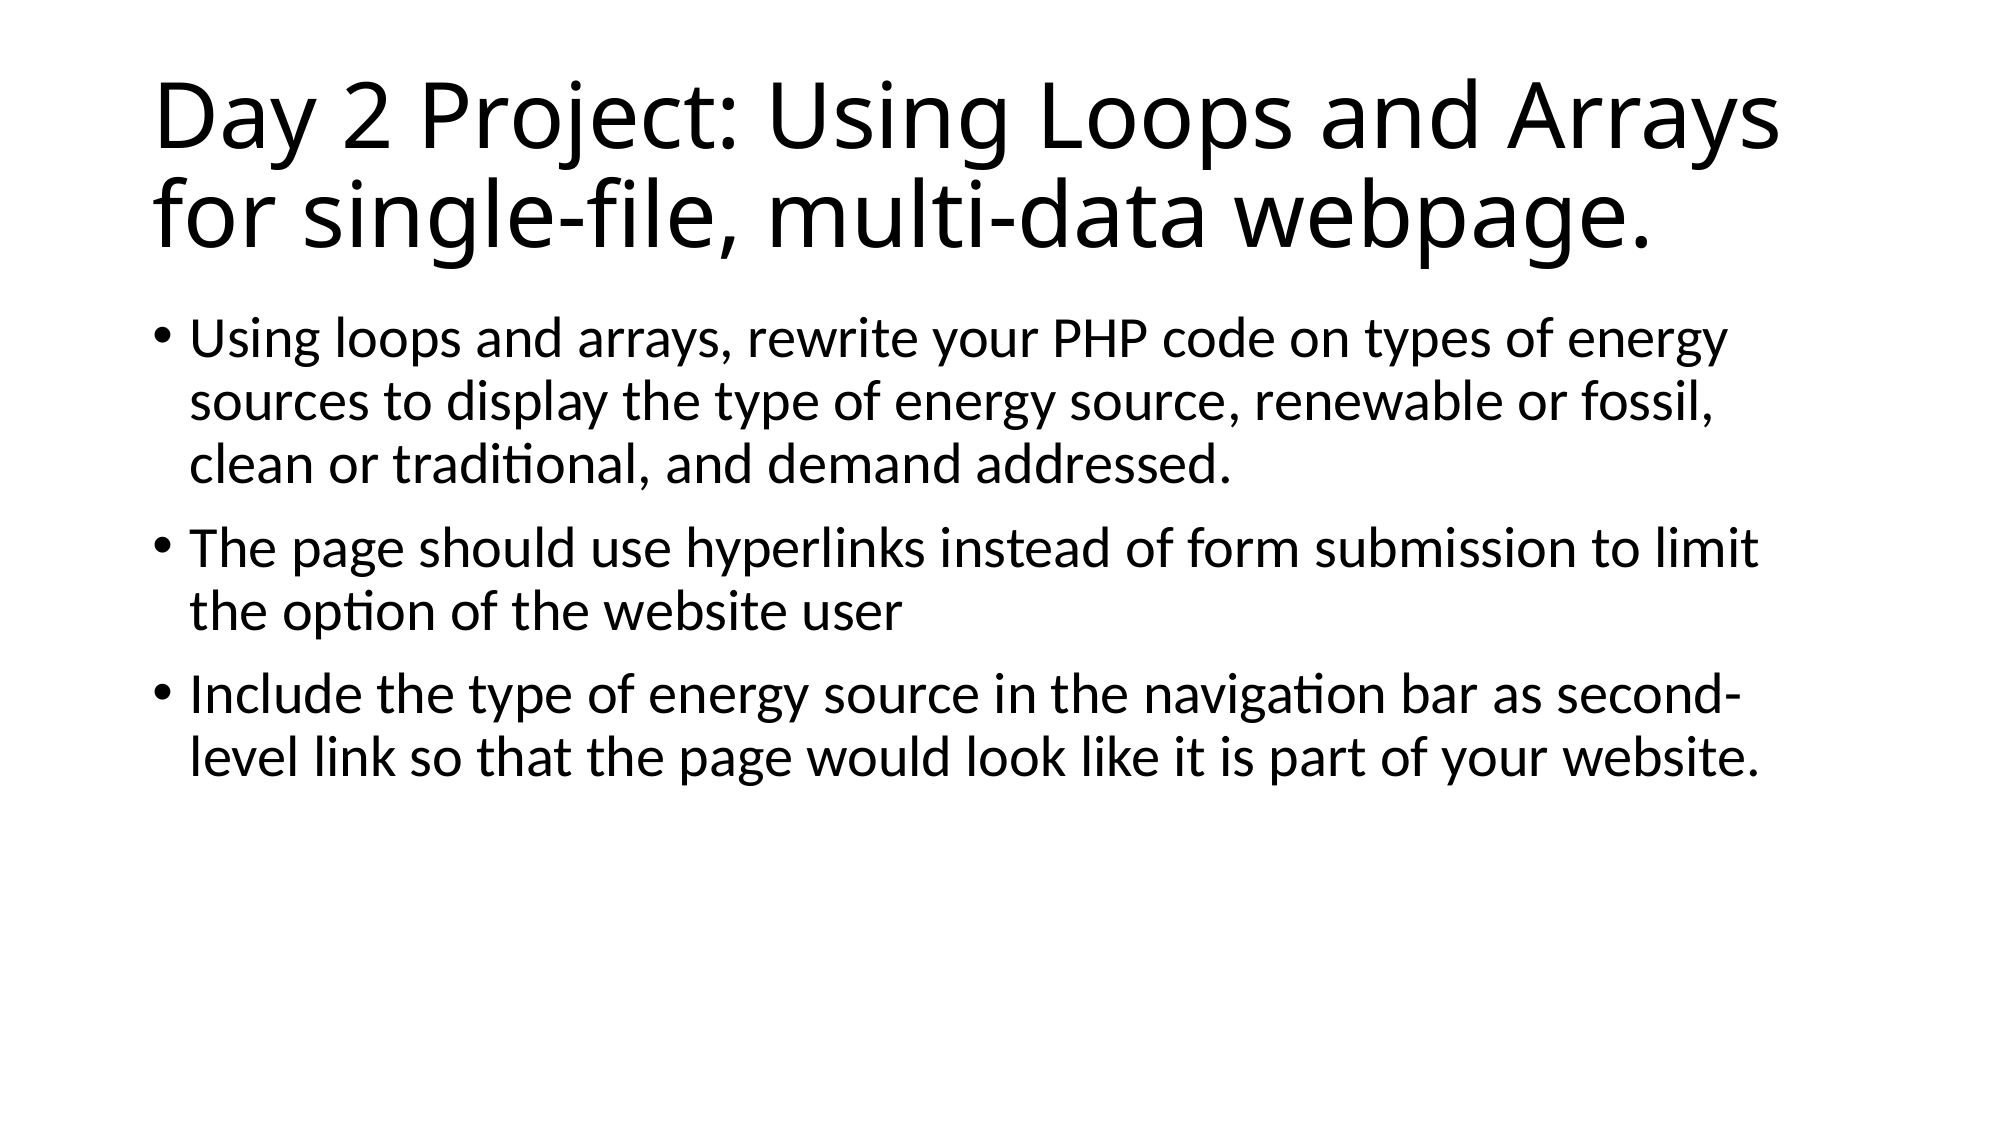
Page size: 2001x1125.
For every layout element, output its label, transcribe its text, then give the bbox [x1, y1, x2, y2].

title Day 2 Project: Using Loops and Arrays for single-file, multi-data webpage. [137, 59, 1863, 278]
list Using loops and arrays, rewrite your PHP code on types of energy sources to display the type of energy source, renewable or fossil, clean or traditional, and demand addressed. The page should use hyperlinks instead of form submission to limit the option of the website user Include the type of energy source in the navigation bar as second-level link so that the page would look like it is part of your website. [137, 299, 1863, 1014]
